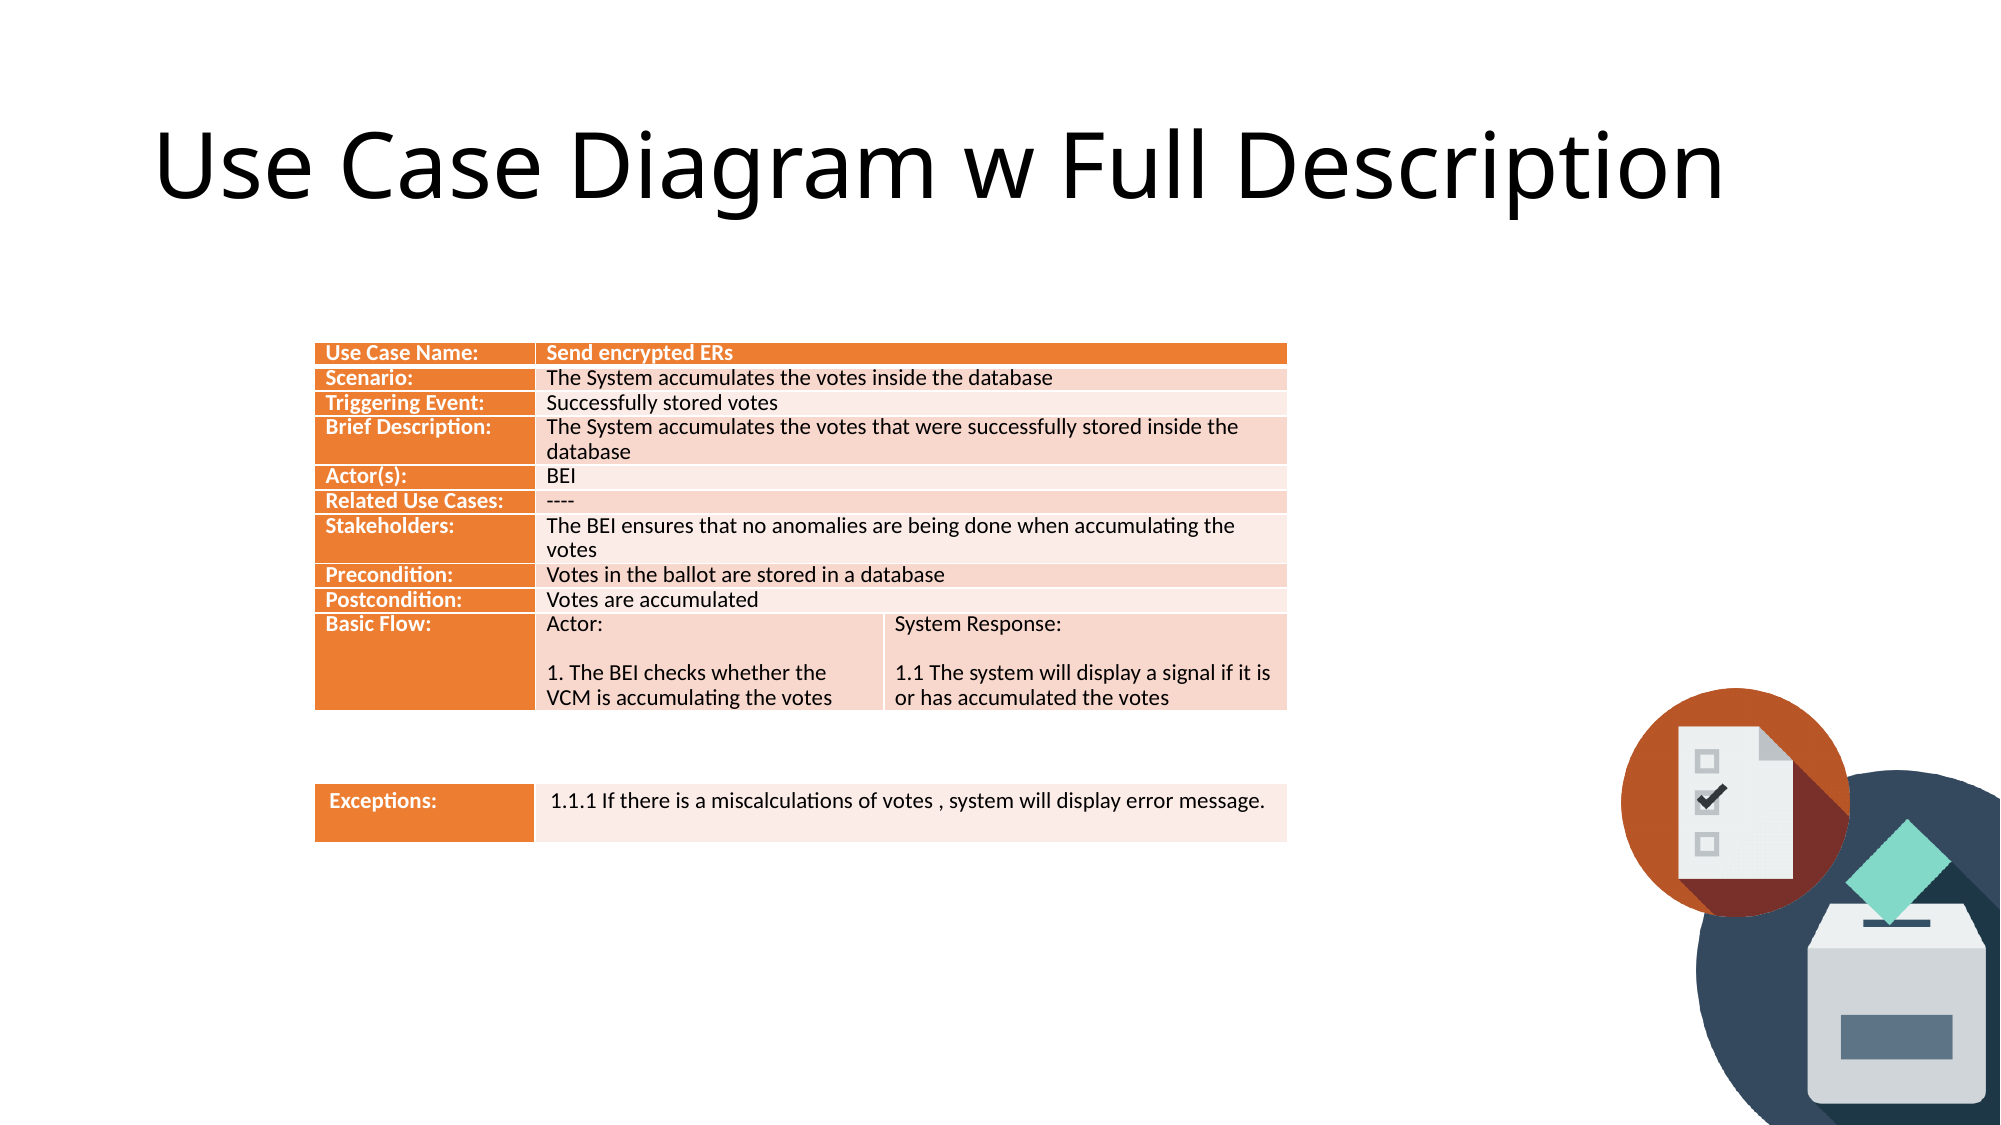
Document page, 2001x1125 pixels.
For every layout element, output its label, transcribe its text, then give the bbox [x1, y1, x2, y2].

table_cell ---- [536, 491, 1287, 513]
table_cell Stakeholders: [315, 515, 535, 563]
table_header Send encrypted ERs [536, 343, 1287, 364]
table_header Exceptions: [315, 784, 534, 842]
table_cell BEI [536, 466, 1287, 489]
table_cell Brief Description: [315, 417, 535, 464]
table_cell Votes are accumulated [536, 589, 1287, 612]
table_cell Scenario: [315, 369, 535, 390]
table_cell System Response: 1.1 The system will display a signal if it is or has accumulated the votes [885, 614, 1287, 710]
table_cell Basic Flow: [315, 614, 535, 710]
table_cell Successfully stored votes [536, 392, 1287, 415]
table_cell The System accumulates the votes that were successfully stored inside the database [536, 417, 1287, 464]
table_header Use Case Name: [315, 343, 535, 364]
table_cell The BEI ensures that no anomalies are being done when accumulating the votes [536, 515, 1287, 563]
table_header 1.1.1 If there is a miscalculations of votes , system will display error message. [536, 784, 1287, 842]
table_cell Votes in the ballot are stored in a database [536, 564, 1287, 587]
table_cell The System accumulates the votes inside the database [536, 369, 1287, 390]
table_cell Actor: 1. The BEI checks whether the VCM is accumulating the votes [536, 614, 883, 710]
table_cell Actor(s): [315, 466, 535, 489]
table_cell Triggering Event: [315, 392, 535, 415]
table_cell Related Use Cases: [315, 491, 535, 513]
table_cell Precondition: [315, 564, 535, 587]
picture [1621, 688, 2000, 1125]
title Use Case Diagram w Full Description [137, 59, 1863, 278]
table_cell Postcondition: [315, 589, 535, 612]
